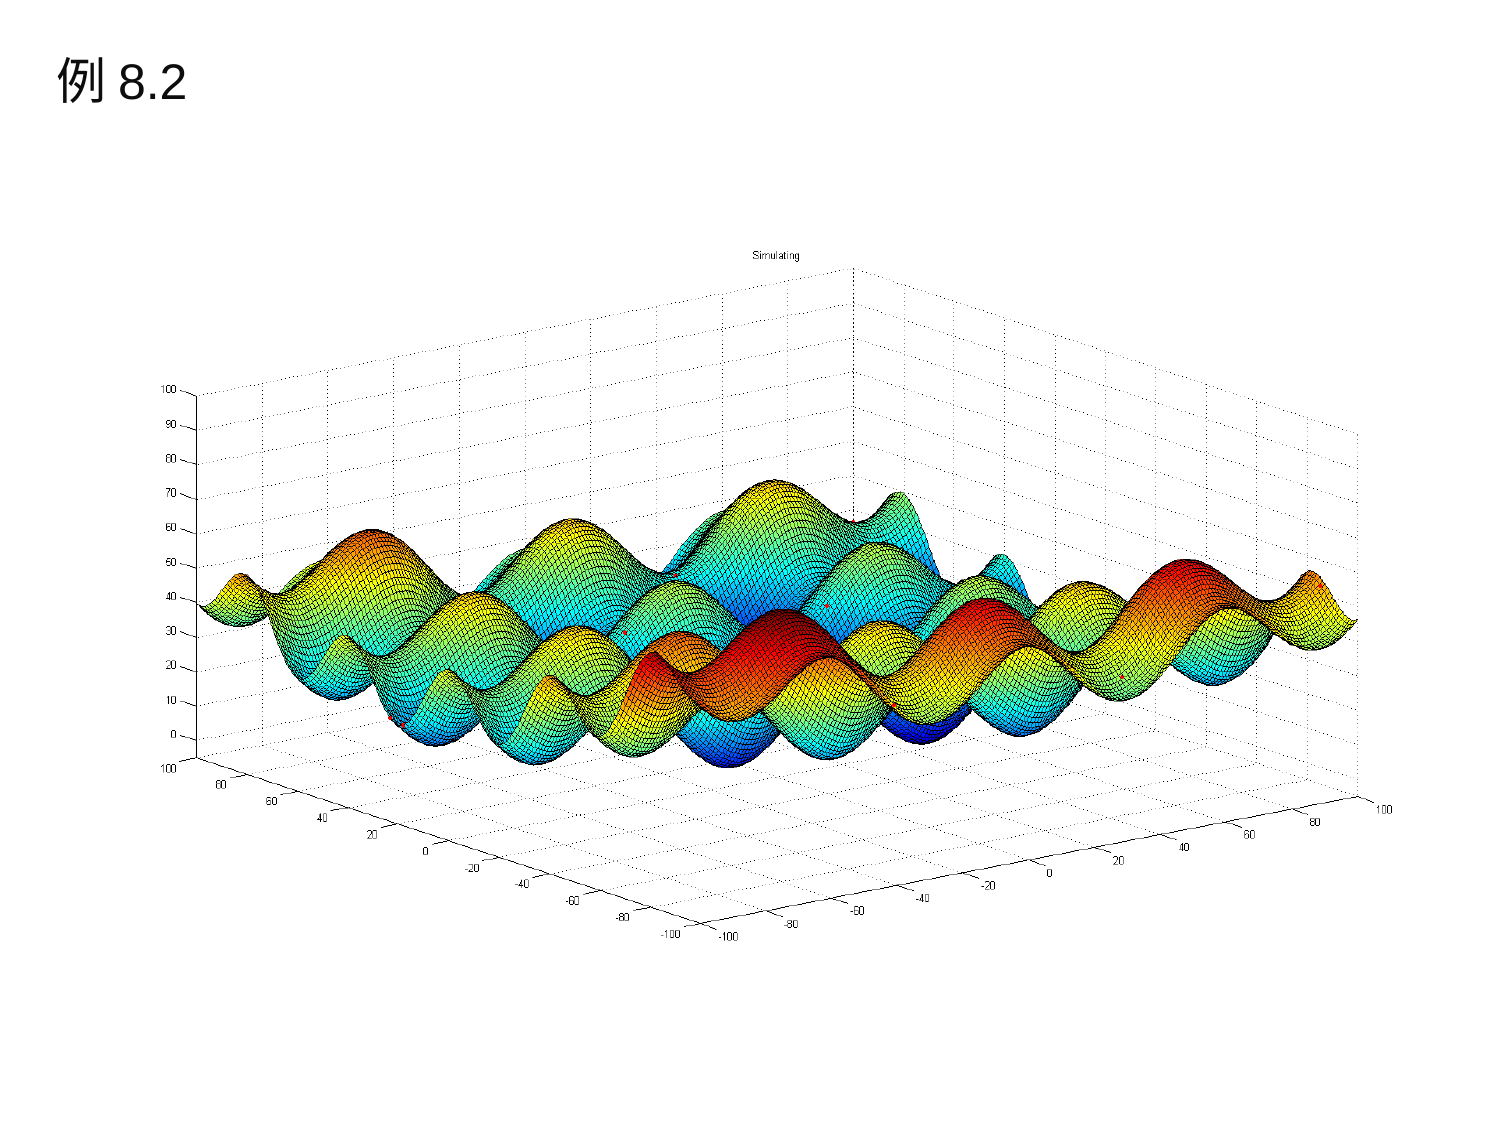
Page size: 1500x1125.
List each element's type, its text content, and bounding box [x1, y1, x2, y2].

picture [1, 208, 1499, 1012]
text_box 例8.2 [41, 42, 337, 118]
